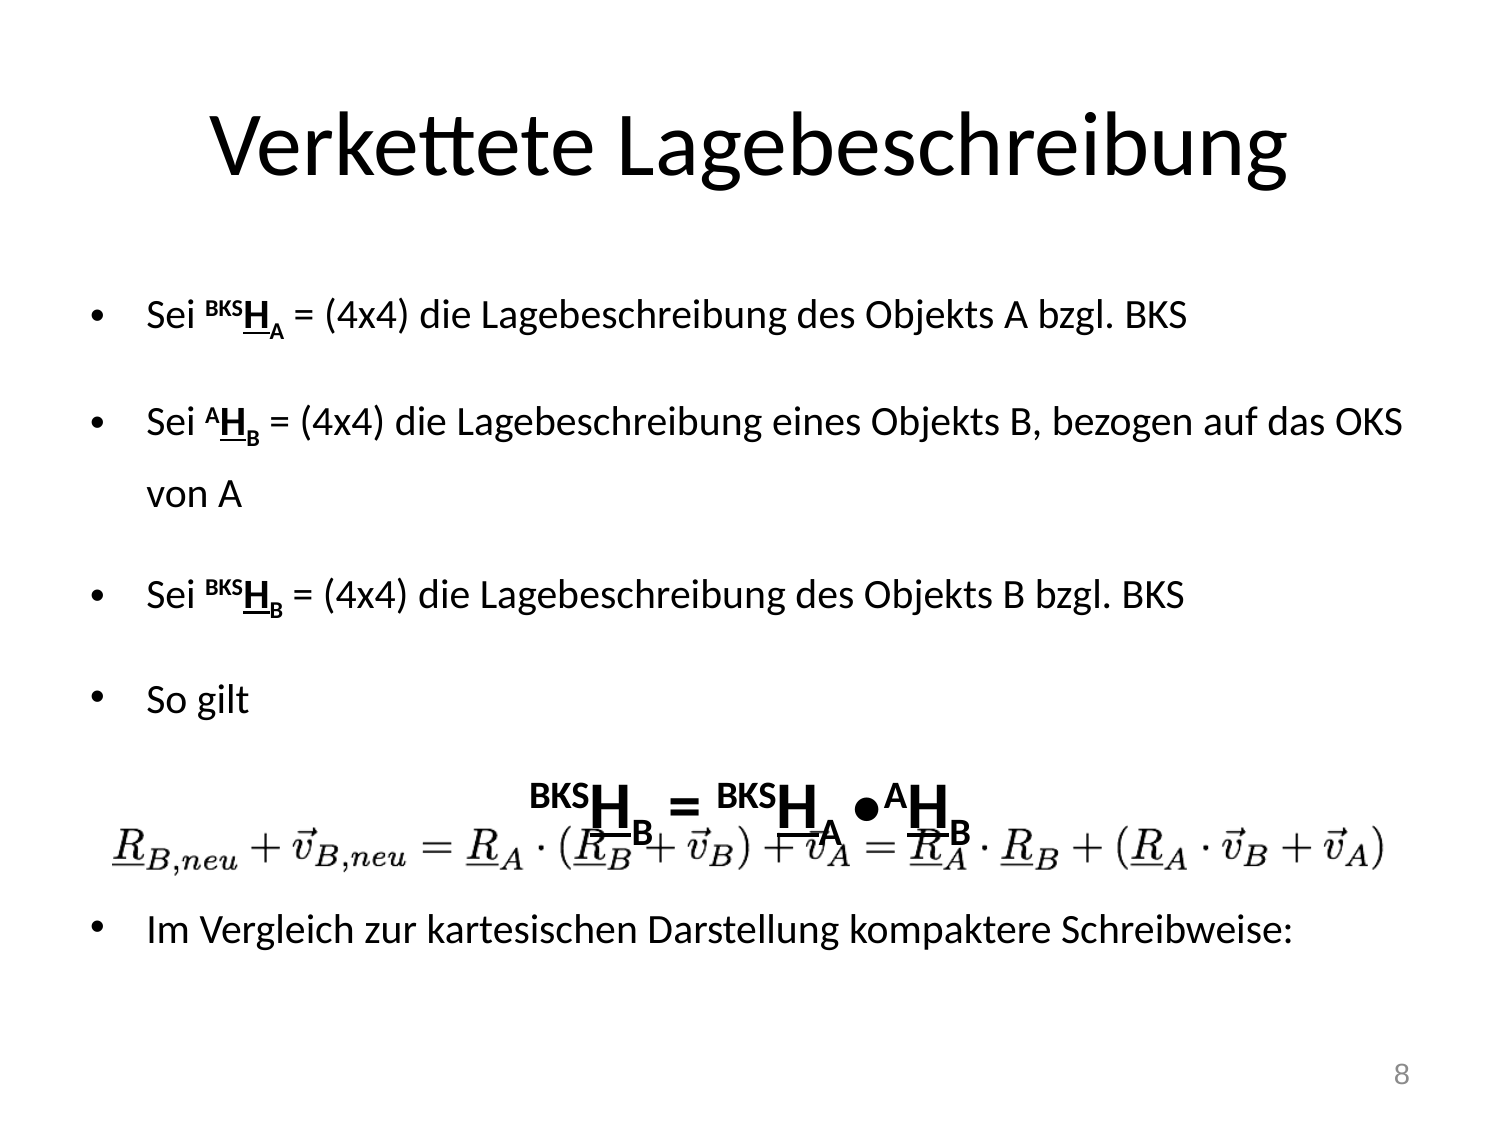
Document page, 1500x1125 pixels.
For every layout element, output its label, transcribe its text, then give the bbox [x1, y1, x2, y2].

picture [112, 824, 1388, 878]
list Sei BKSHA = (4x4) die Lagebeschreibung des Objekts A bzgl. BKS Sei AHB = (4x4) die Lagebeschreibung eines Objekts B, bezogen auf das OKS von A Sei BKSHB = (4x4) die Lagebeschreibung des Objekts B bzgl. BKS So gilt BKSHB = BKSHA •AHB Im Vergleich zur kartesischen Darstellung kompaktere Schreibweise: [75, 262, 1425, 1005]
slide_number 8 [1074, 1042, 1425, 1103]
title Verkettete Lagebeschreibung [75, 45, 1425, 233]
